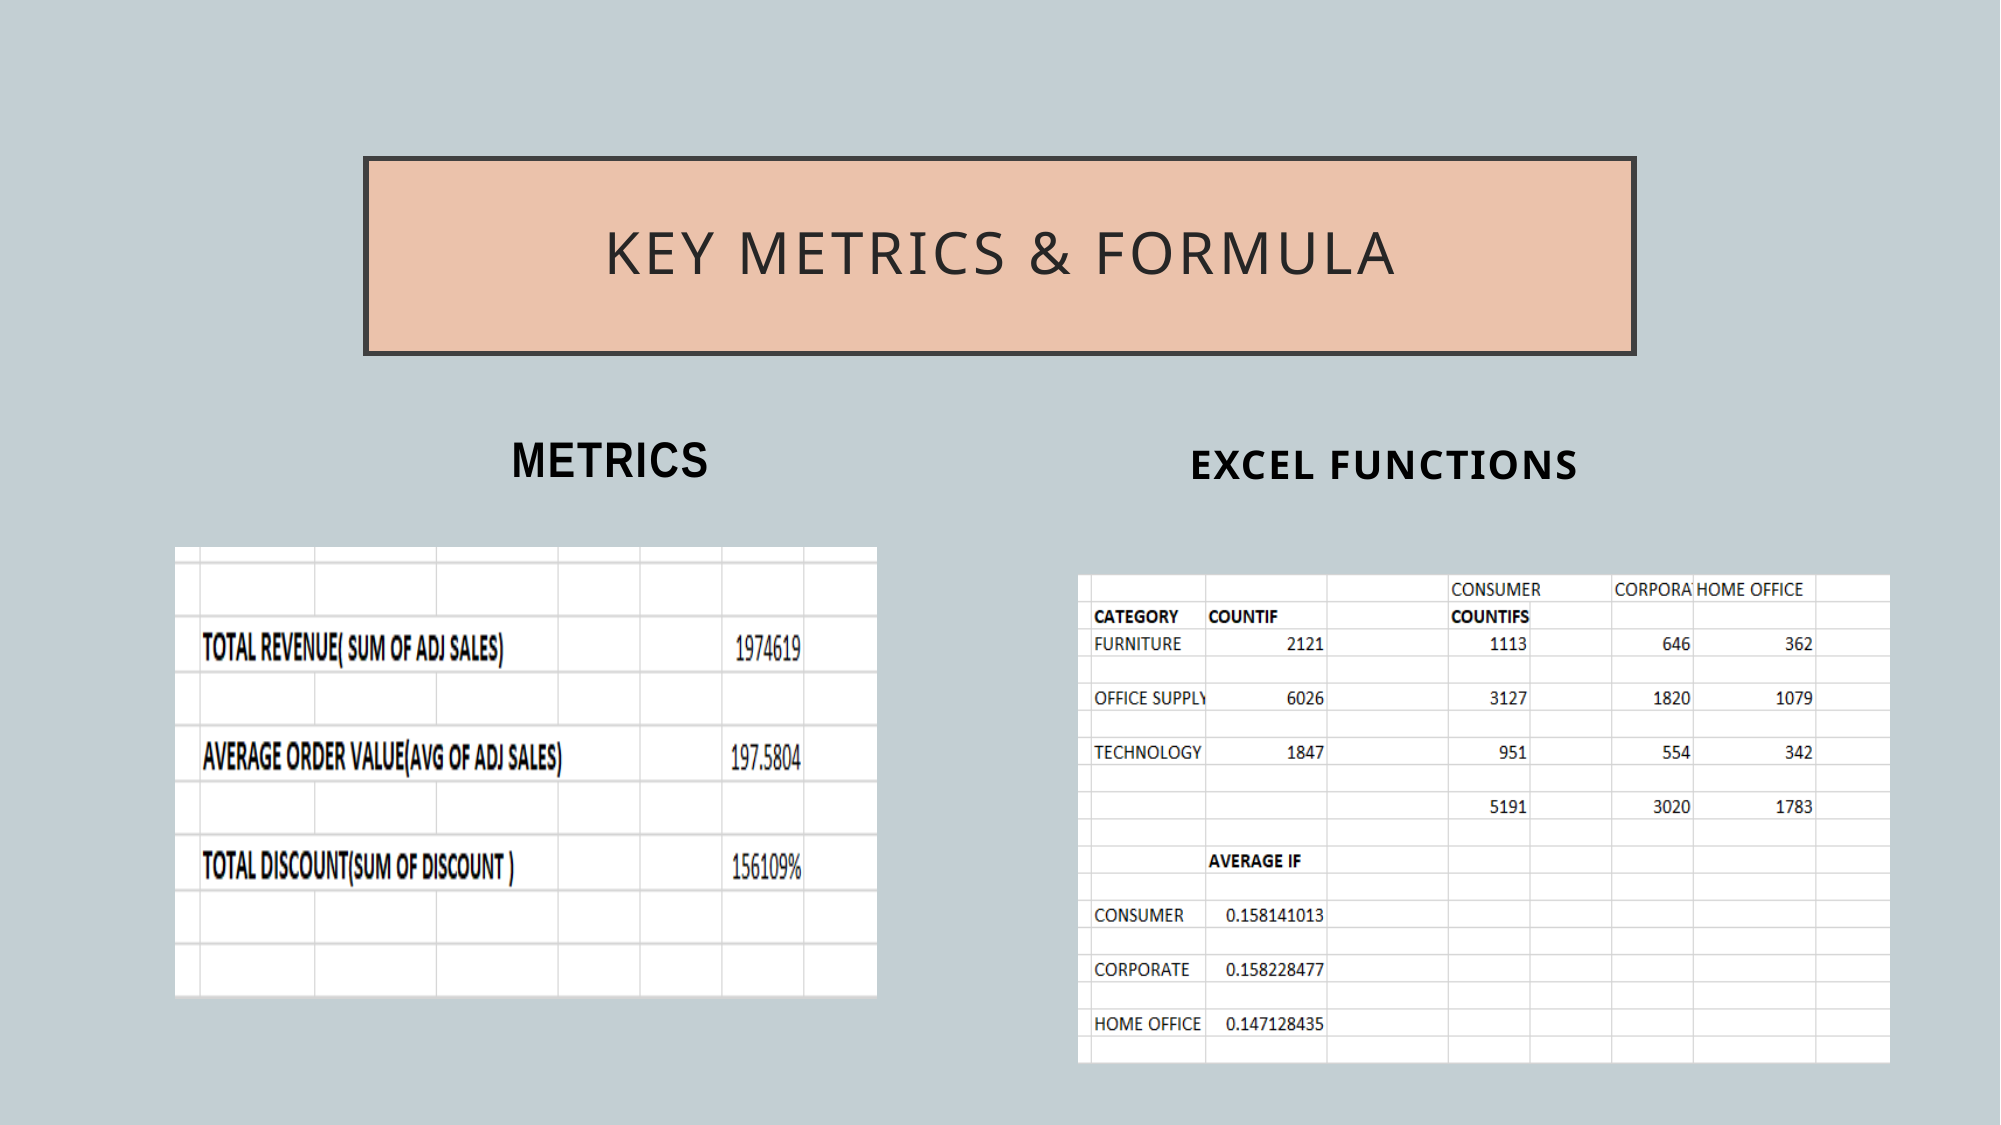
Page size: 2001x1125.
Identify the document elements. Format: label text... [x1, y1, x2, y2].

list METRICS [259, 379, 961, 495]
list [1078, 574, 1890, 1064]
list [175, 547, 877, 999]
title KEY METRICS & FORMULA [363, 156, 1637, 356]
list EXCEL FUNCTIONS [1039, 379, 1741, 495]
